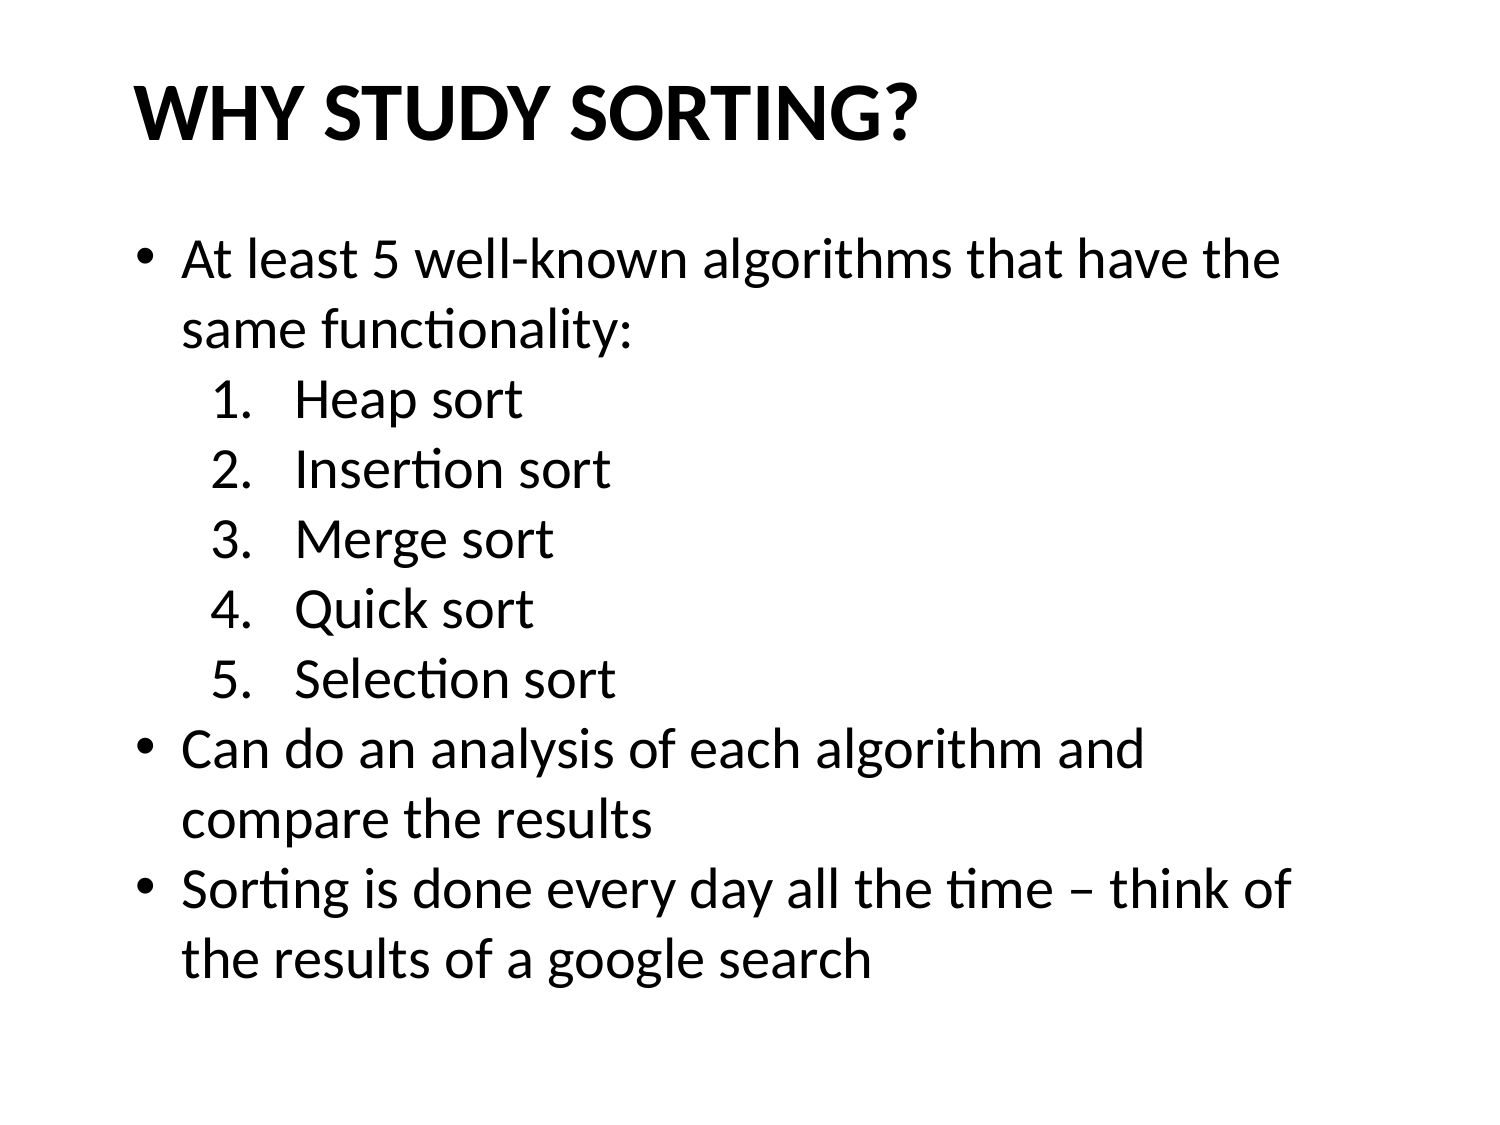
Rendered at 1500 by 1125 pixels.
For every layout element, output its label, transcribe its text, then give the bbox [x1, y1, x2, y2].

text_box At least 5 well-known algorithms that have the same functionality: Heap sort Insertion sort Merge sort Quick sort Selection sort Can do an analysis of each algorithm and compare the results Sorting is done every day all the time – think of the results of a google search [120, 213, 1363, 1068]
title Why study sorting? [118, 50, 1394, 274]
